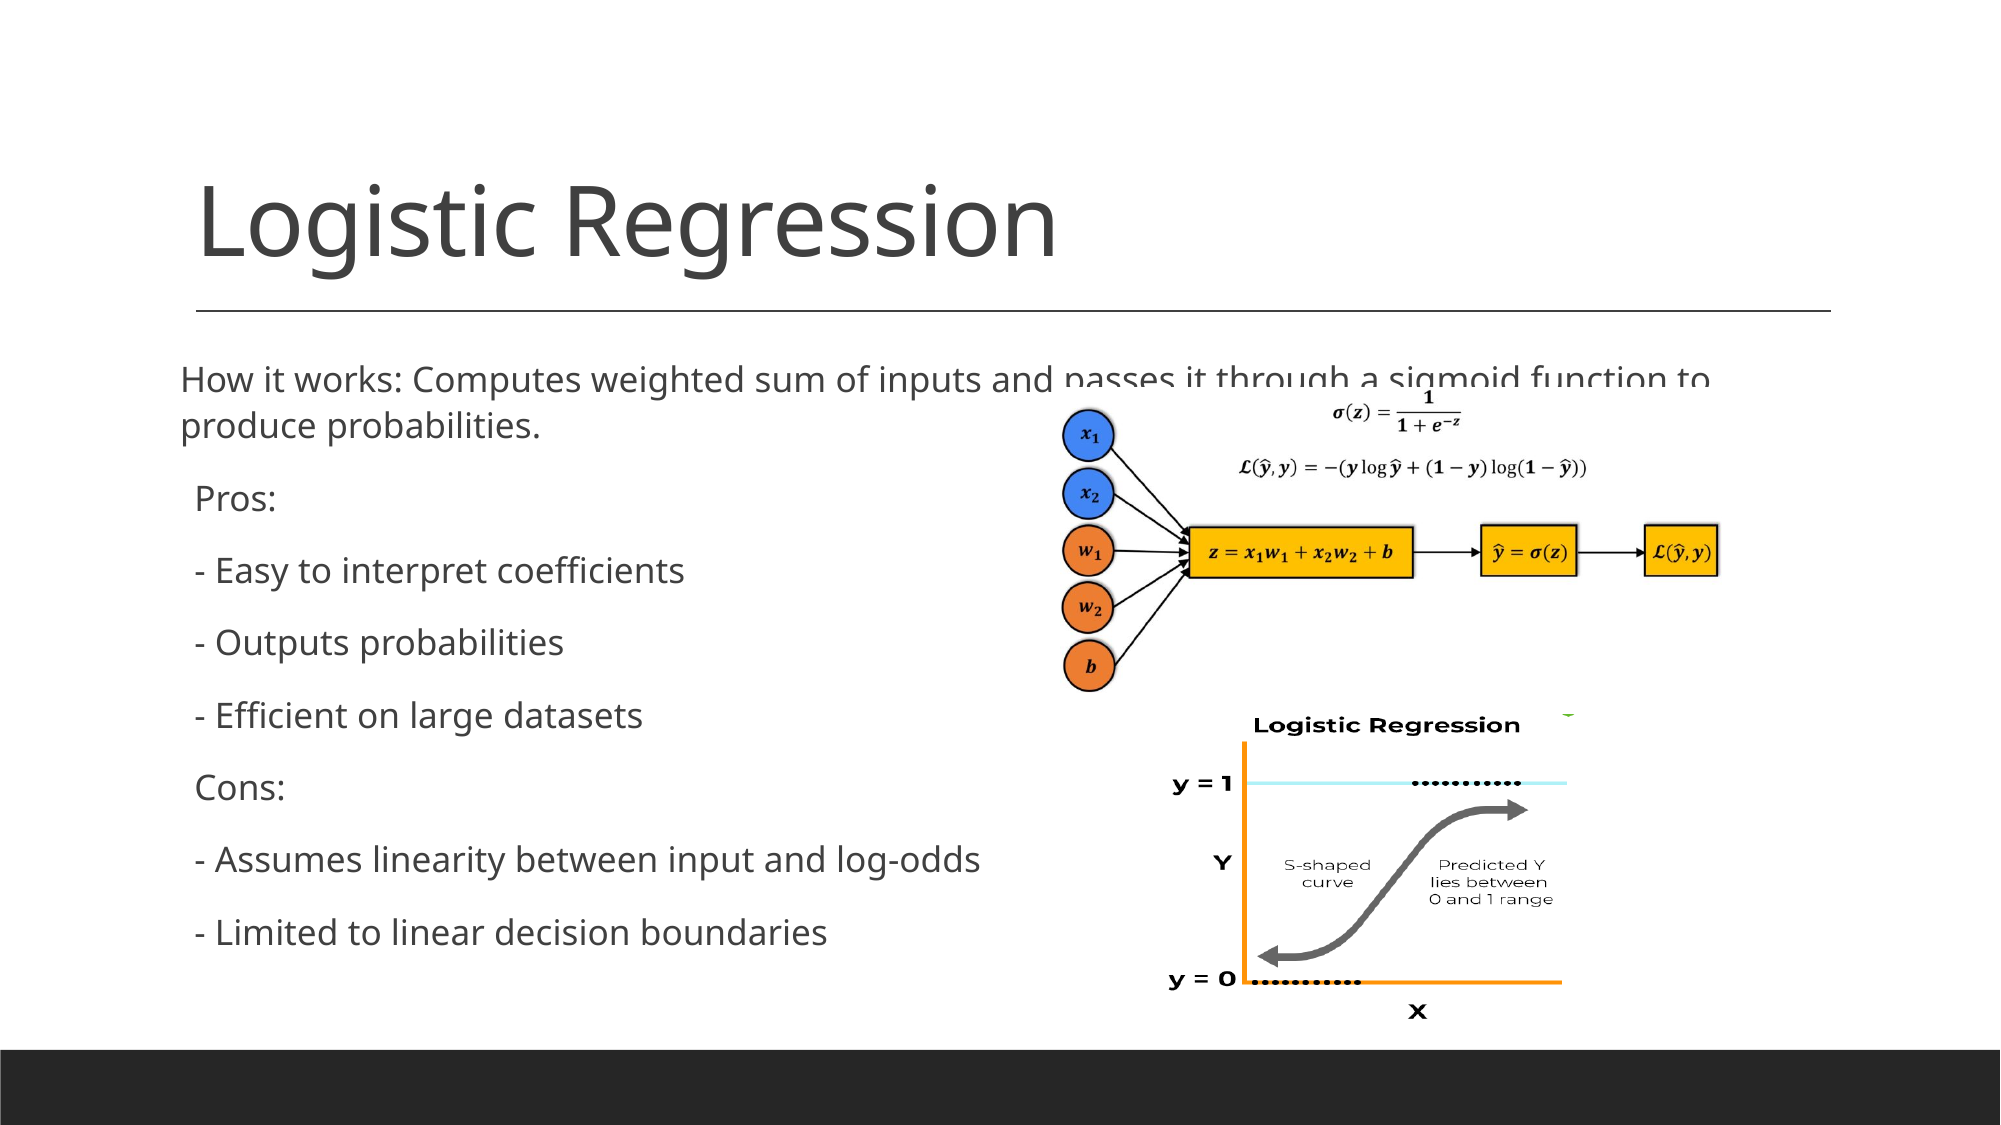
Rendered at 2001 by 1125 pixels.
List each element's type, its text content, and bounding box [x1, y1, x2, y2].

picture [1060, 386, 1722, 693]
list How it works: Computes weighted sum of inputs and passes it through a sigmoid function to produce probabilities. Pros: - Easy to interpret coefficients - Outputs probabilities - Efficient on large datasets Cons: - Assumes linearity between input and log-odds - Limited to linear decision boundaries [180, 345, 1830, 963]
picture [1086, 713, 1697, 1025]
title Logistic Regression [180, 47, 1830, 285]
